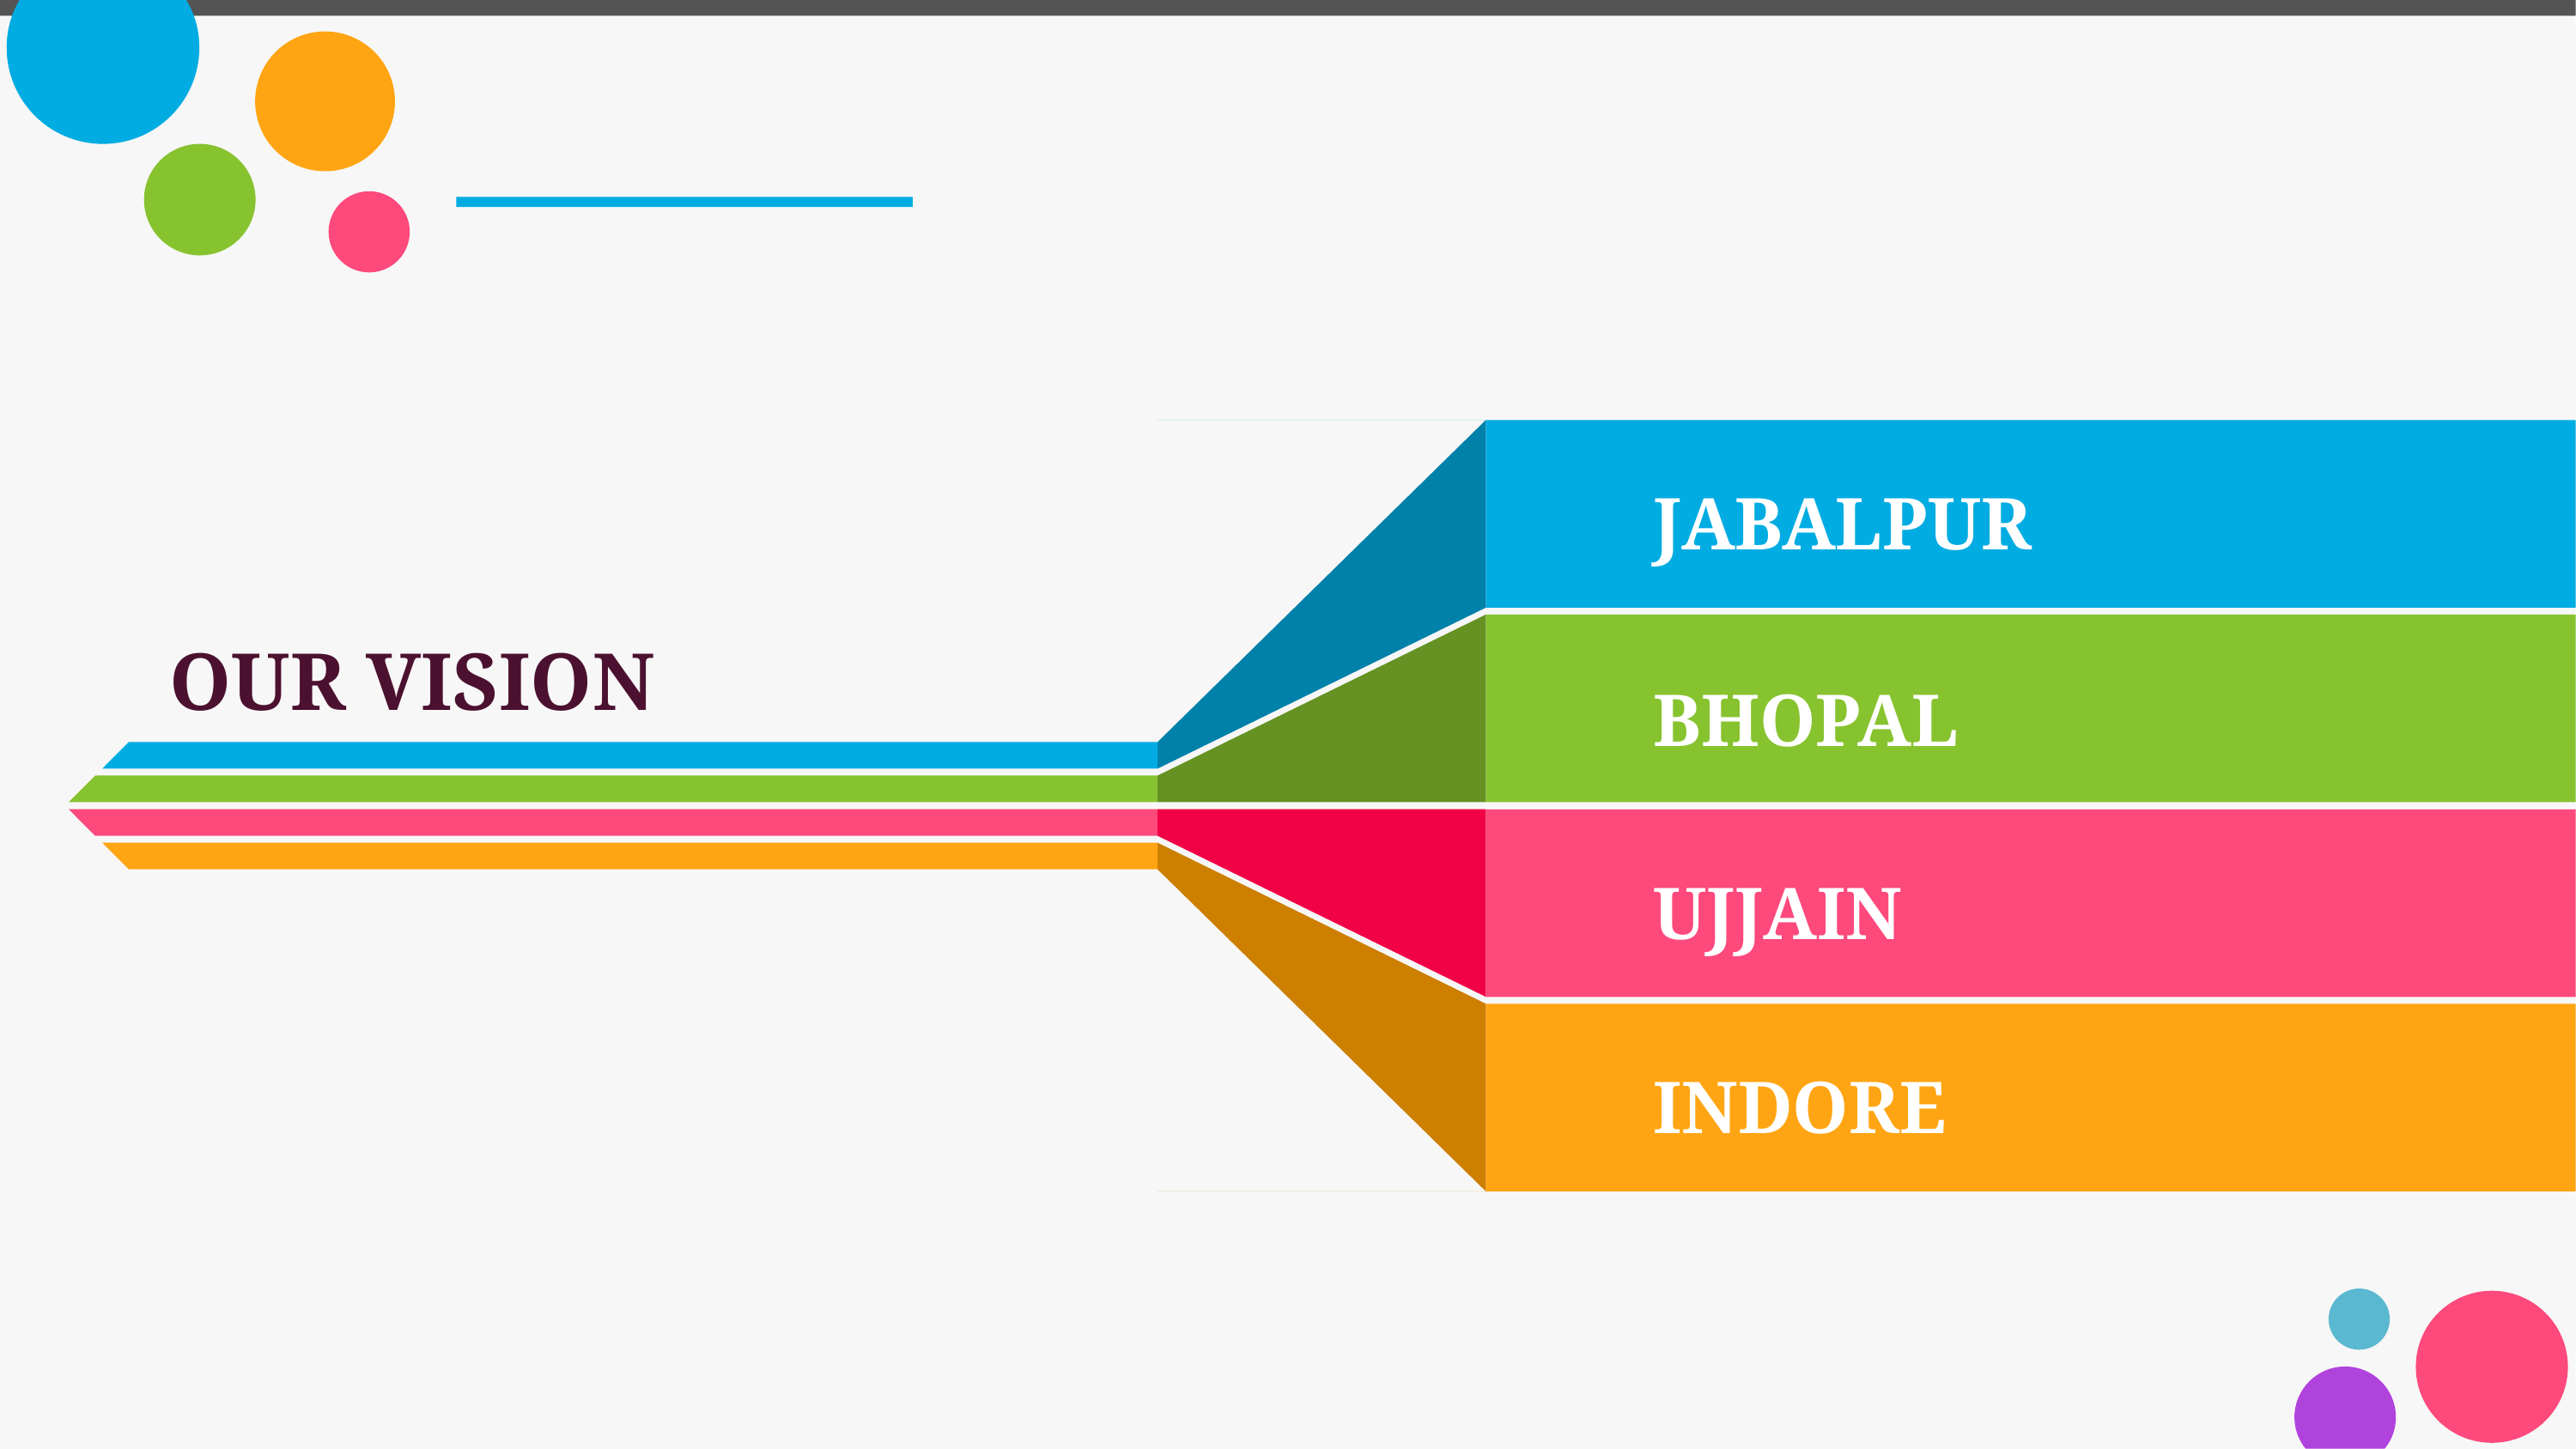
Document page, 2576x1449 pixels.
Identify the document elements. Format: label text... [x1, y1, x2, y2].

list INDORE [1630, 1013, 2472, 1180]
list OUR VISION [146, 425, 1111, 737]
slide_number [2415, 1328, 2568, 1406]
list UJJAIN [1630, 819, 2472, 986]
list JABALPUR [1630, 429, 2472, 597]
list BHOPAL [1630, 625, 2472, 792]
